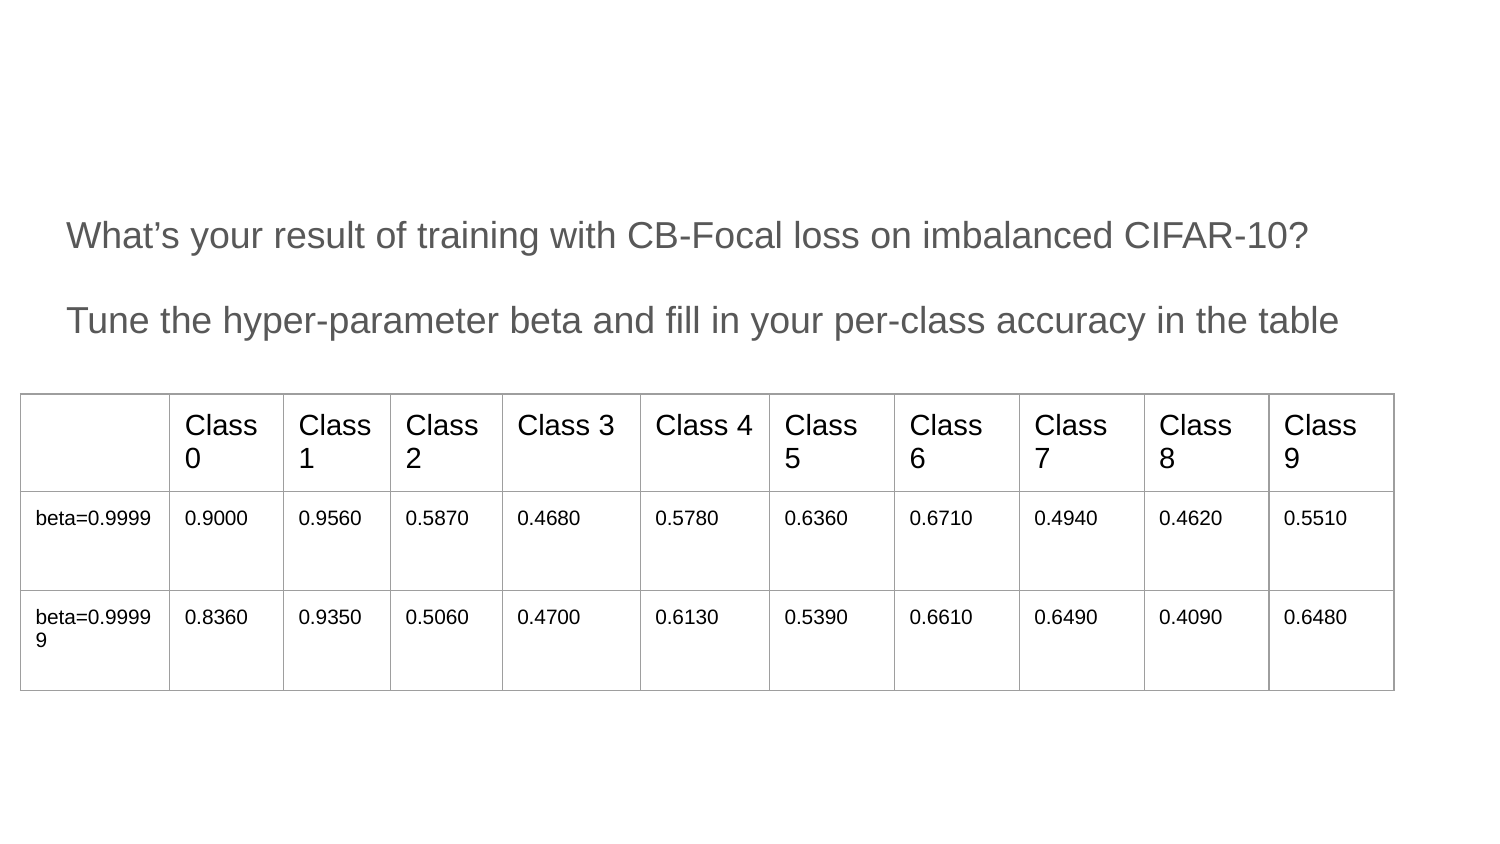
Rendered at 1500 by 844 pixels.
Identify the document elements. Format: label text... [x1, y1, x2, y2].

table_cell 0.9000 [170, 492, 283, 590]
table_header Class 7 [1020, 395, 1144, 491]
table_cell 0.6610 [895, 591, 1019, 690]
table_cell 0.5390 [770, 591, 894, 690]
table_cell beta=0.9999 [21, 492, 169, 590]
table_cell 0.4940 [1020, 492, 1144, 590]
table_cell 0.5060 [391, 591, 502, 690]
table_header Class 3 [503, 395, 640, 491]
table_cell beta=0.99999 [21, 591, 169, 690]
table_header Class 0 [170, 395, 283, 491]
table_header Class 9 [1270, 395, 1393, 491]
table_cell 0.4090 [1145, 591, 1268, 690]
table_header Class 8 [1145, 395, 1268, 491]
table_cell 0.6480 [1270, 591, 1393, 690]
table_header Class 4 [641, 395, 769, 491]
table_header Class 1 [284, 395, 390, 491]
table_header Class 5 [770, 395, 894, 491]
table_cell 0.4680 [503, 492, 640, 590]
table_cell 0.5870 [391, 492, 502, 590]
table_cell 0.4700 [503, 591, 640, 690]
table_cell 0.4620 [1145, 492, 1268, 590]
table_cell 0.8360 [170, 591, 283, 690]
table_header Class 6 [895, 395, 1019, 491]
table_cell 0.6490 [1020, 591, 1144, 690]
table_cell 0.9350 [284, 591, 390, 690]
table_cell 0.5510 [1270, 492, 1393, 590]
table_cell 0.6360 [770, 492, 894, 590]
table_header Class 2 [391, 395, 502, 491]
table_header [21, 395, 169, 491]
table_cell 0.6130 [641, 591, 769, 690]
table_cell 0.9560 [284, 492, 390, 590]
table_cell 0.5780 [641, 492, 769, 590]
list What’s your result of training with CB-Focal loss on imbalanced CIFAR-10? Tune the hyper-parameter beta and fill in your per-class accuracy in the table [50, 188, 1450, 750]
table_cell 0.6710 [895, 492, 1019, 590]
